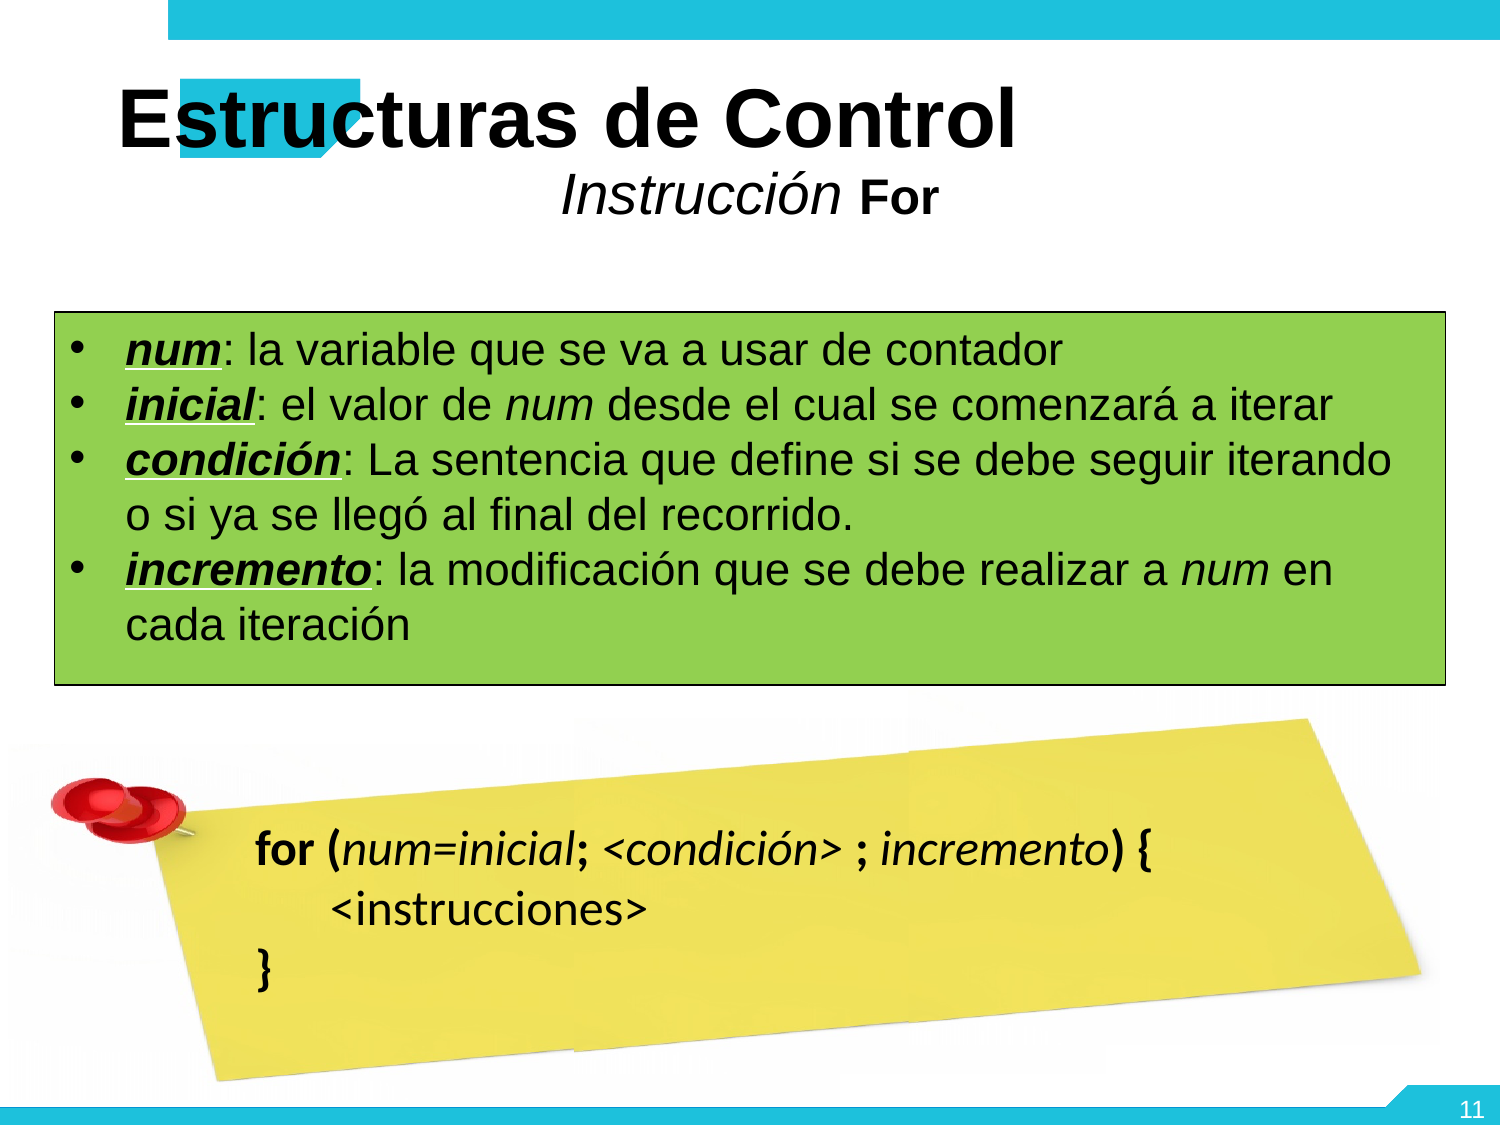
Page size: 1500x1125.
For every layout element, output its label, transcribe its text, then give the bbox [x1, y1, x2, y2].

text_box 11 [1408, 1078, 1500, 1125]
picture [8, 689, 1441, 1100]
text_box num: la variable que se va a usar de contador inicial: el valor de num desde el cual se comenzará a iterar condición: La sentencia que define si se debe seguir iterando o si ya se llegó al final del recorrido. incremento: la modificación que se debe realizar a num en cada iteración [54, 312, 1446, 685]
text_box Estructuras de Control Instrucción For [103, 45, 1397, 246]
